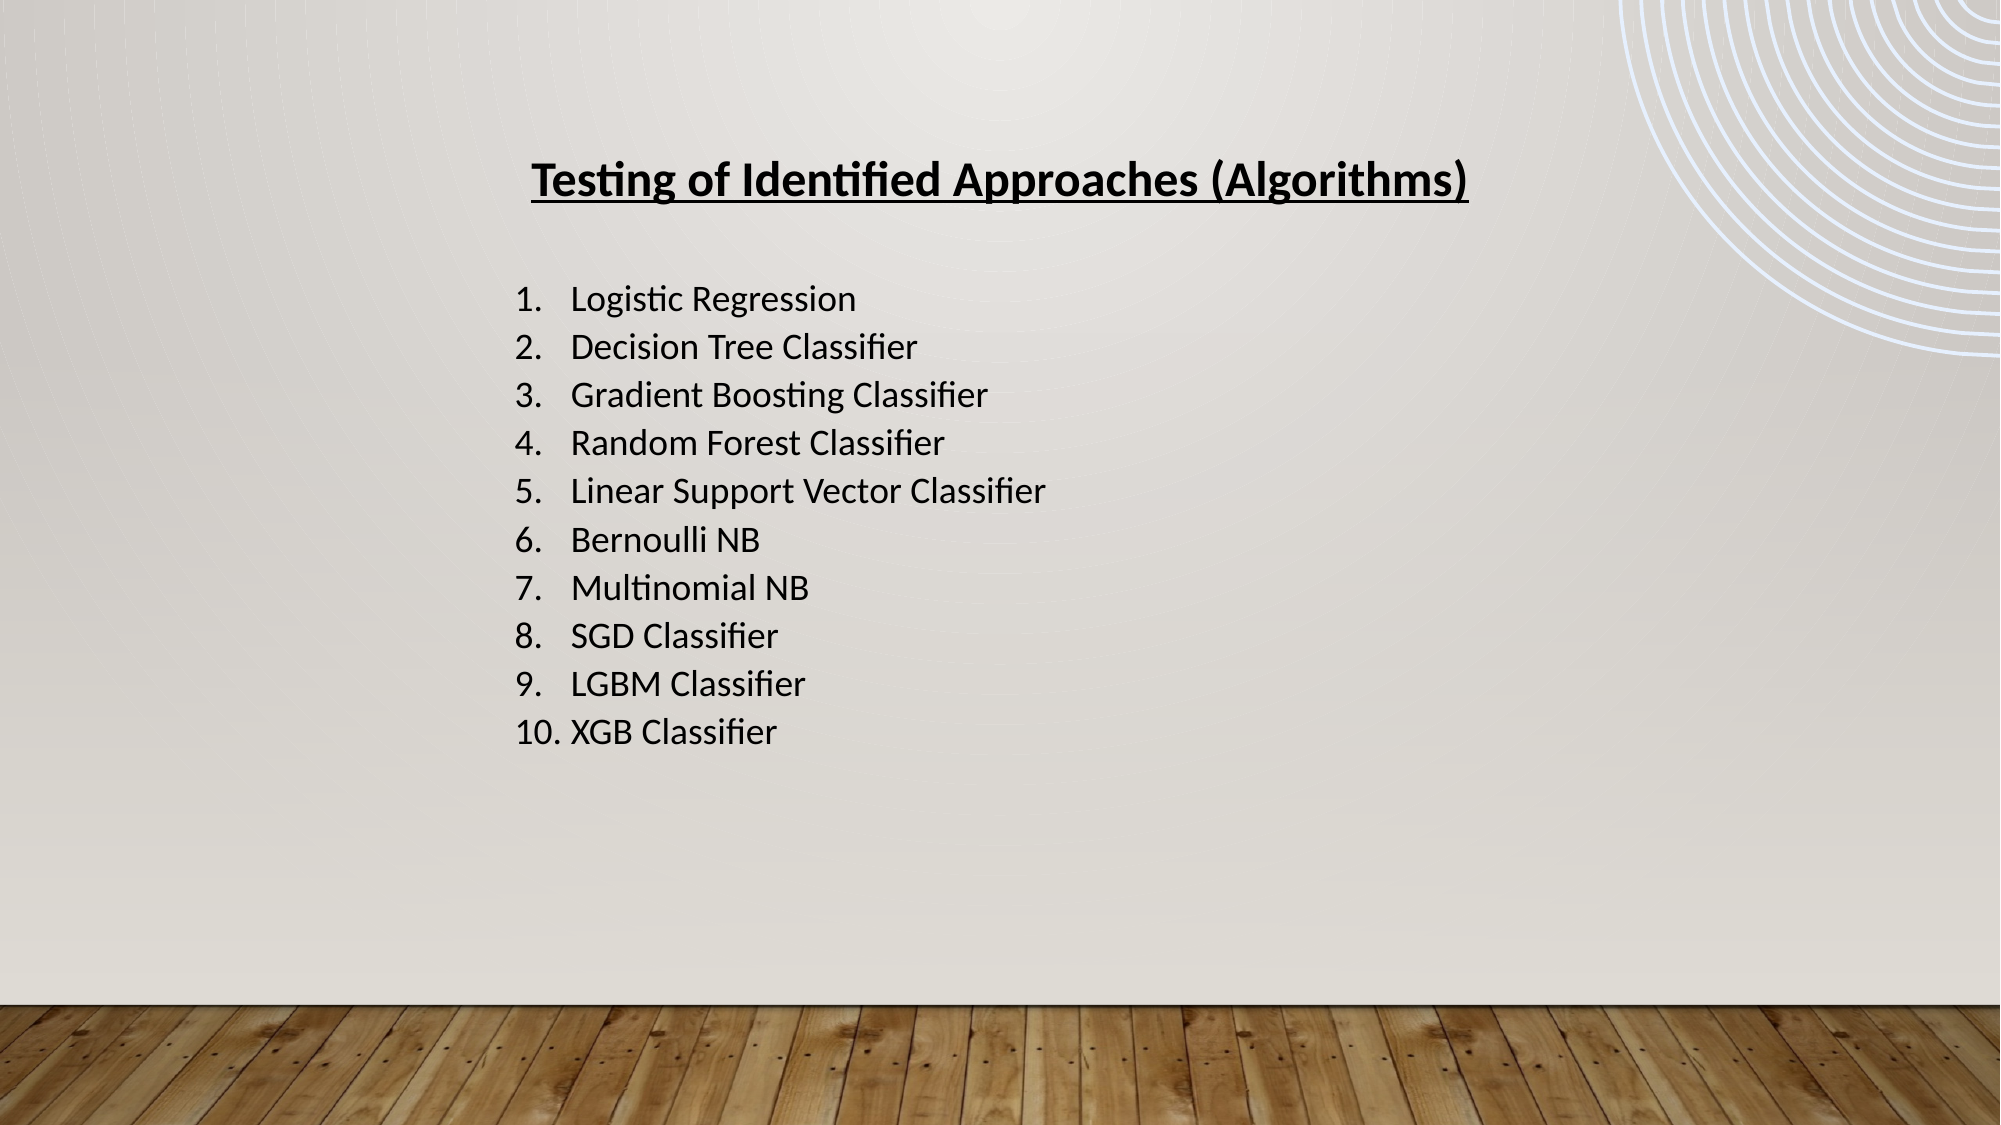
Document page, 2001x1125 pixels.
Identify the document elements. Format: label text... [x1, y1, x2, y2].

picture [0, 1005, 2000, 1125]
text_box Testing of Identified Approaches (Algorithms) Logistic Regression Decision Tree Classifier Gradient Boosting Classifier Random Forest Classifier Linear Support Vector Classifier Bernoulli NB Multinomial NB SGD Classifier LGBM Classifier XGB Classifier [499, 135, 1501, 760]
